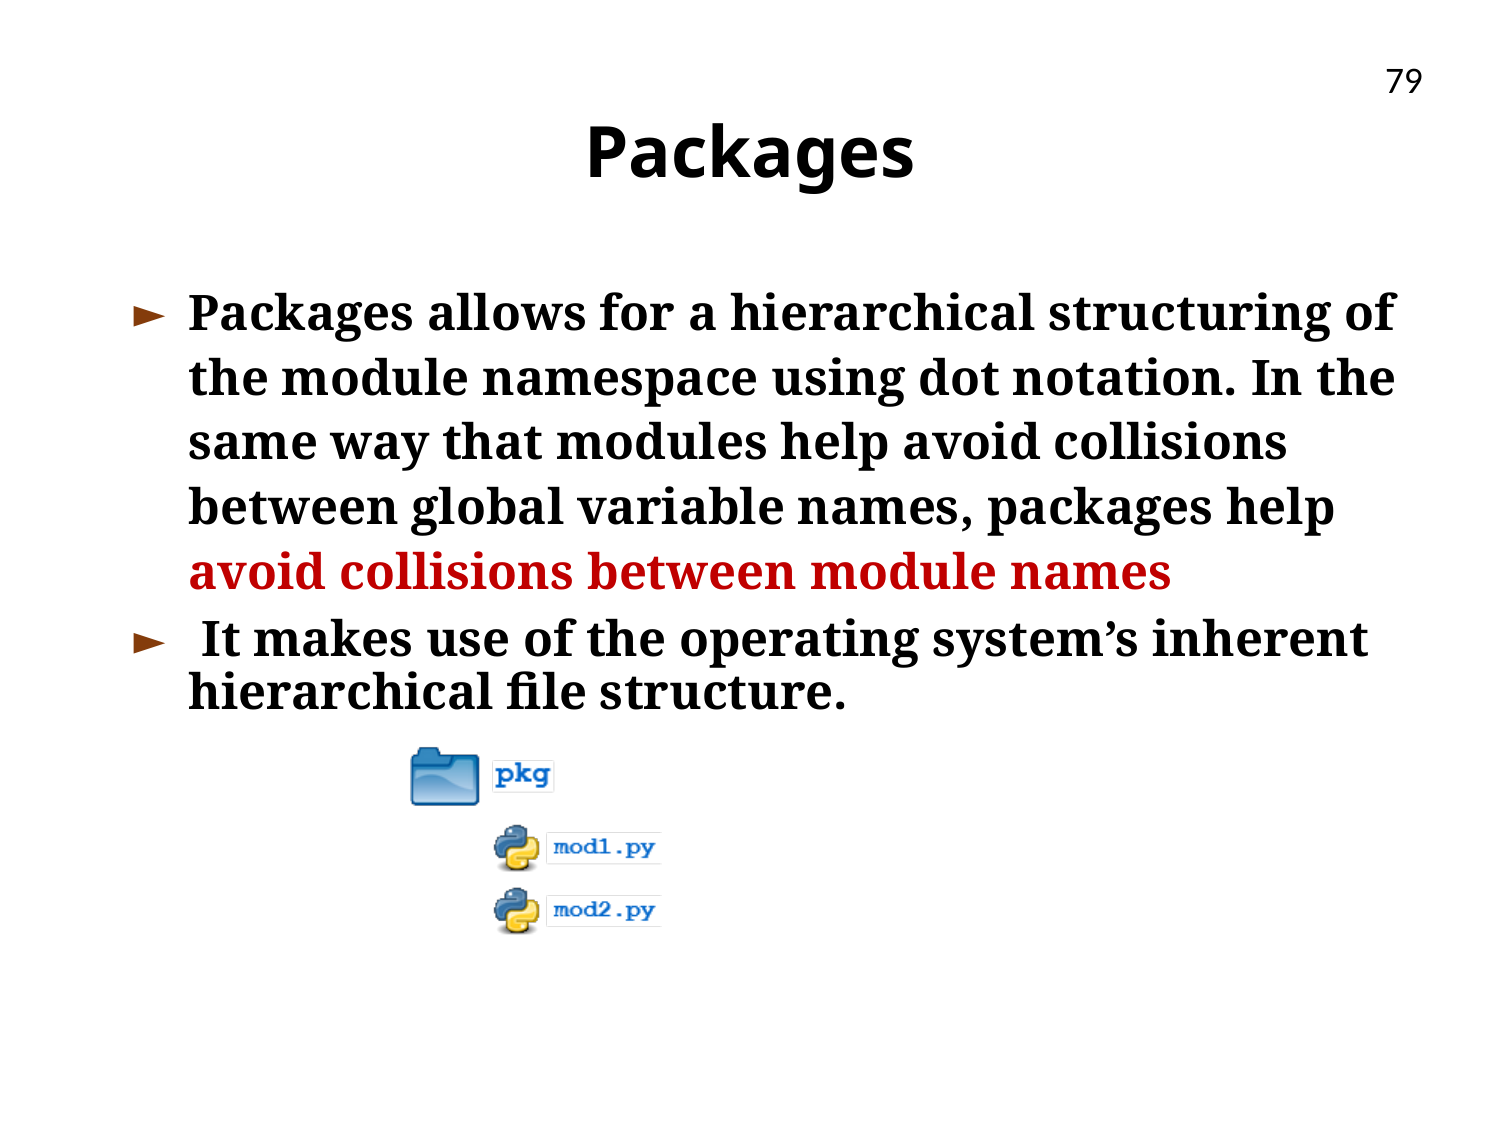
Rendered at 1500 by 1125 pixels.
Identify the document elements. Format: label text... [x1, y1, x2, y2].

title Packages [414, 102, 1086, 207]
slide_number 79 [1370, 48, 1500, 175]
picture [397, 728, 662, 936]
list Packages allows for a hierarchical structuring of the module namespace using dot notation. In the same way that modules help avoid collisions between global variable names, packages help avoid collisions between module names It makes use of the operating system’s inherent hierarchical file structure. [118, 268, 1450, 729]
